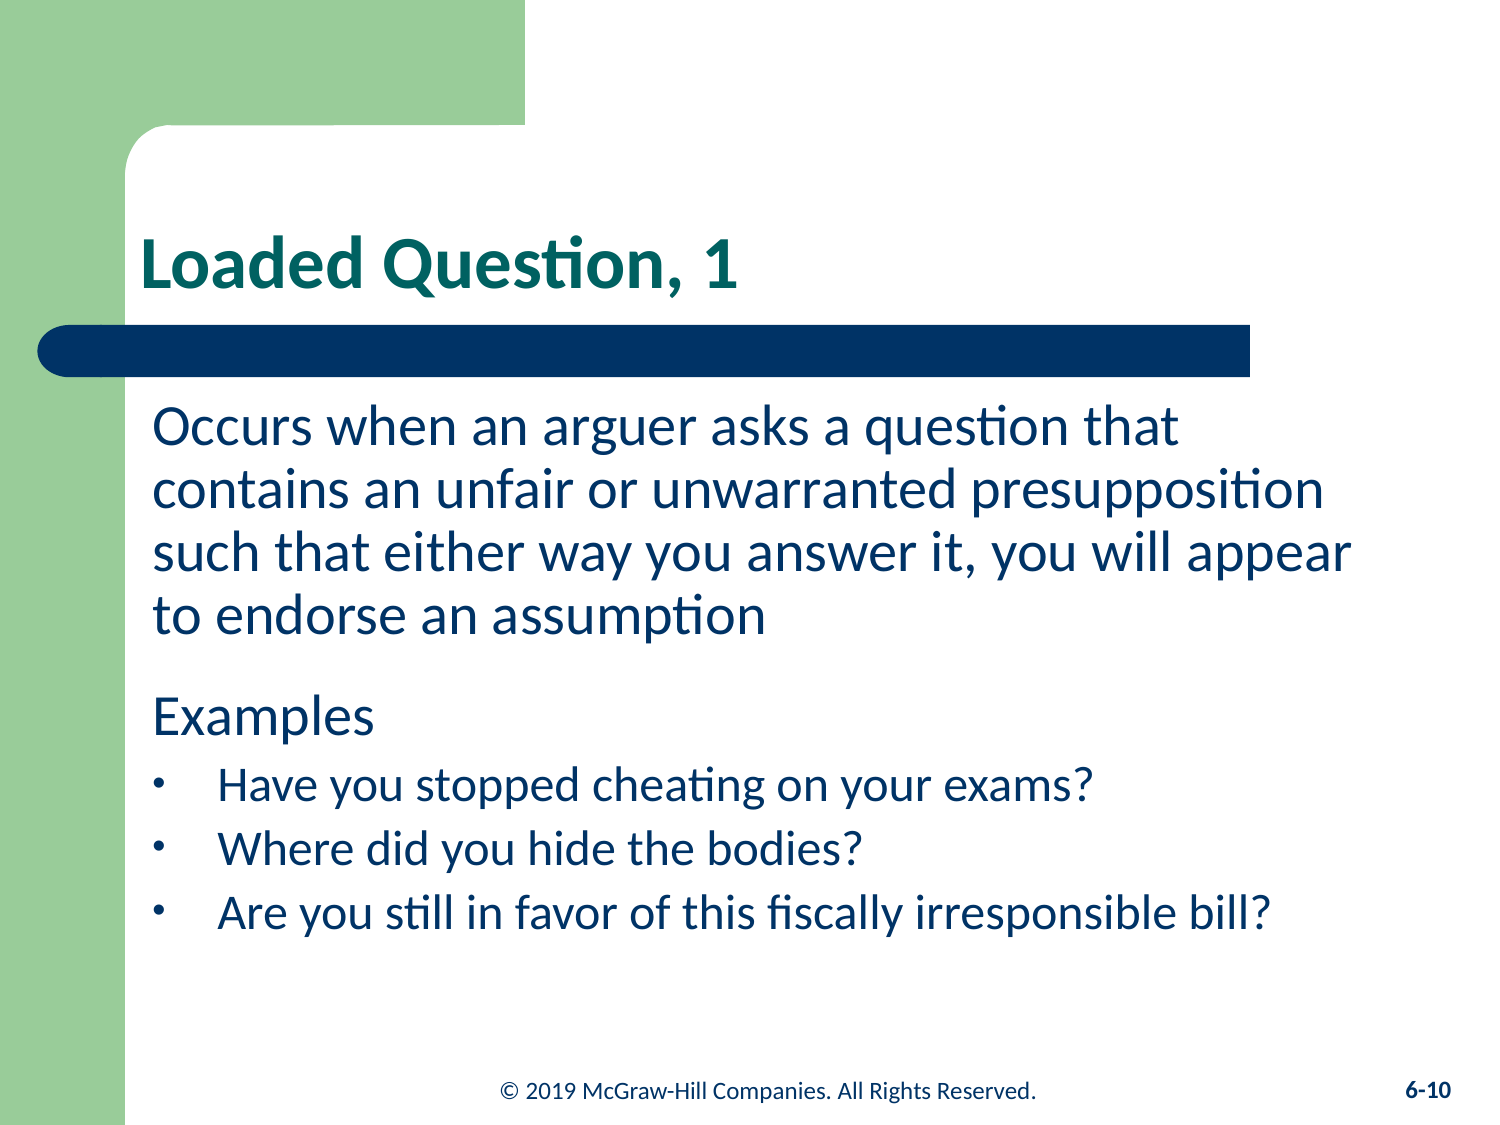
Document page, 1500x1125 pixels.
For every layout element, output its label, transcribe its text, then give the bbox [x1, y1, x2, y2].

list Occurs when an arguer asks a question that contains an unfair or unwarranted presupposition such that either way you answer it, you will appear to endorse an assumption Examples Have you stopped cheating on your exams? Where did you hide the bodies? Are you still in favor of this fiscally irresponsible bill? [137, 387, 1400, 999]
title Loaded Question, 1 [125, 125, 1425, 313]
